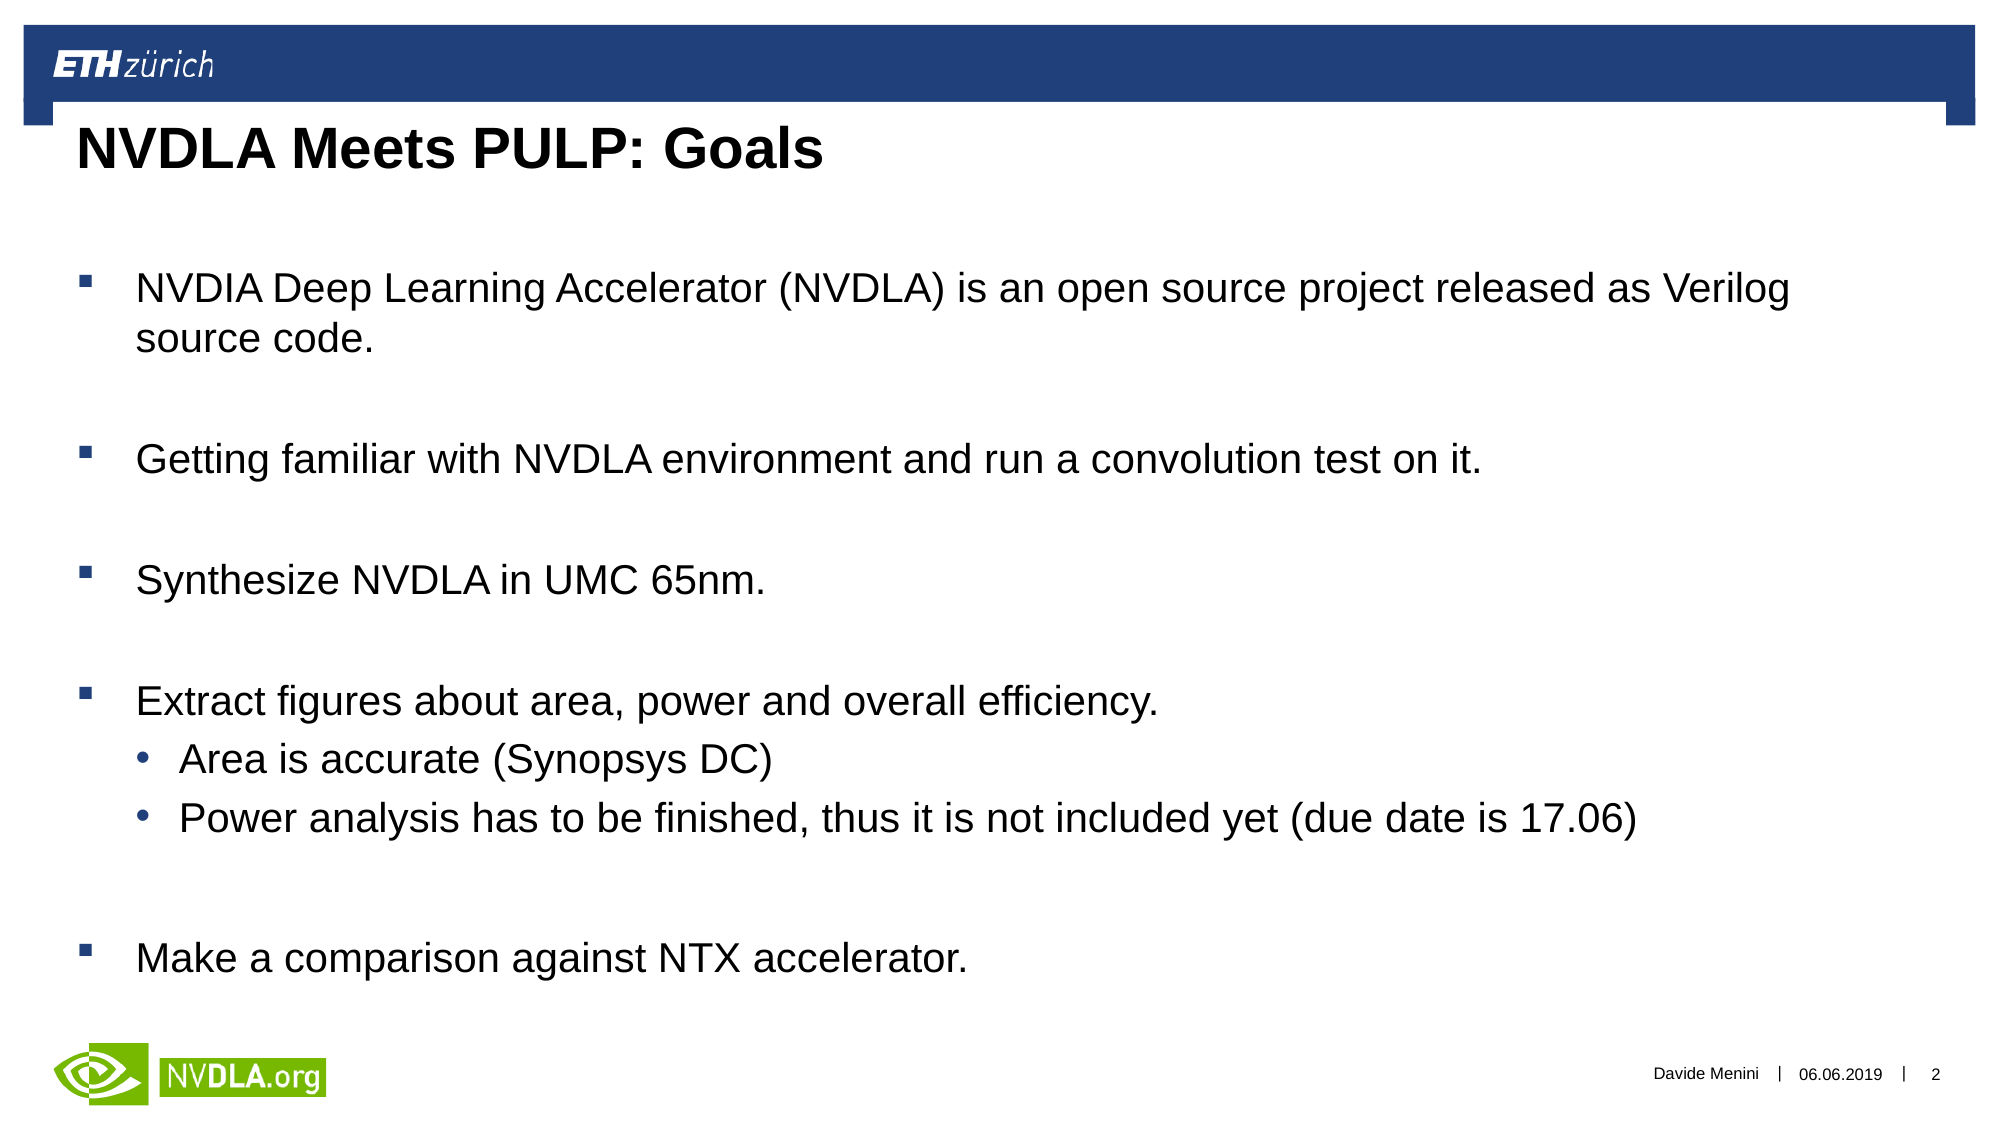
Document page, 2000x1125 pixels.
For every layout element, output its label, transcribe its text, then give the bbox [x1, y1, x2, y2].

picture [159, 1058, 327, 1097]
footer Davide Menini [999, 1034, 1760, 1111]
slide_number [1790, 1034, 1892, 1112]
title NVDLA Meets PULP: Goals [53, 101, 1946, 262]
slide_number 2 [1906, 1034, 1966, 1112]
list NVDIA Deep Learning Accelerator (NVDLA) is an open source project released as Verilog source code. Getting familiar with NVDLA environment and run a convolution test on it. Synthesize NVDLA in UMC 65nm. Extract figures about area, power and overall efficiency. Area is accurate (Synopsys DC) Power analysis has to be finished, thus it is not included yet (due date is 17.06) Make a comparison against NTX accelerator. [53, 262, 1892, 1023]
picture [45, 1043, 153, 1112]
